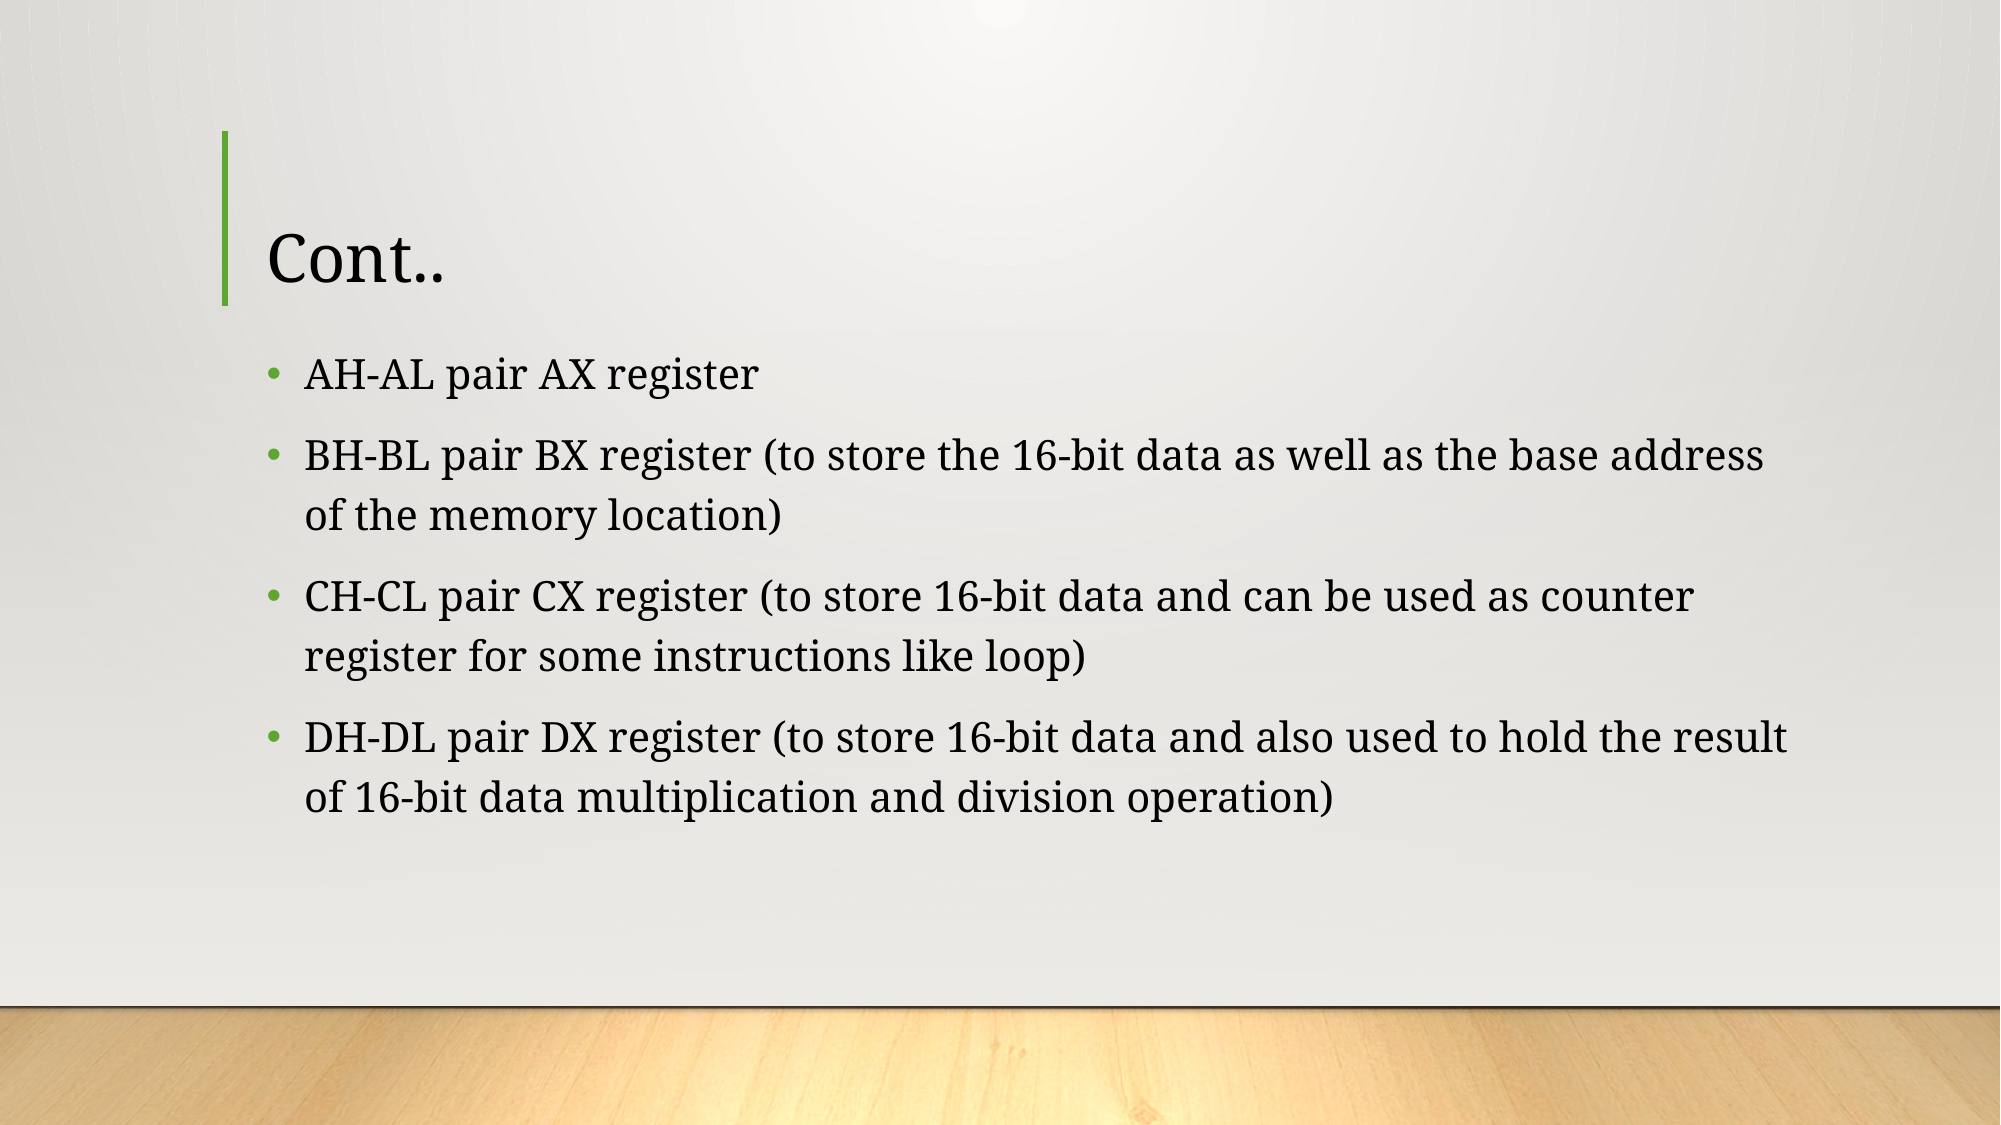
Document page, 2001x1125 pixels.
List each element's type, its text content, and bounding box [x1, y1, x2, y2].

list AH-AL pair AX register BH-BL pair BX register (to store the 16-bit data as well as the base address of the memory location) CH-CL pair CX register (to store 16-bit data and can be used as counter register for some instructions like loop) DH-DL pair DX register (to store 16-bit data and also used to hold the result of 16-bit data multiplication and division operation) [251, 330, 1814, 897]
title Cont.. [251, 131, 1814, 305]
picture [0, 1006, 2000, 1125]
